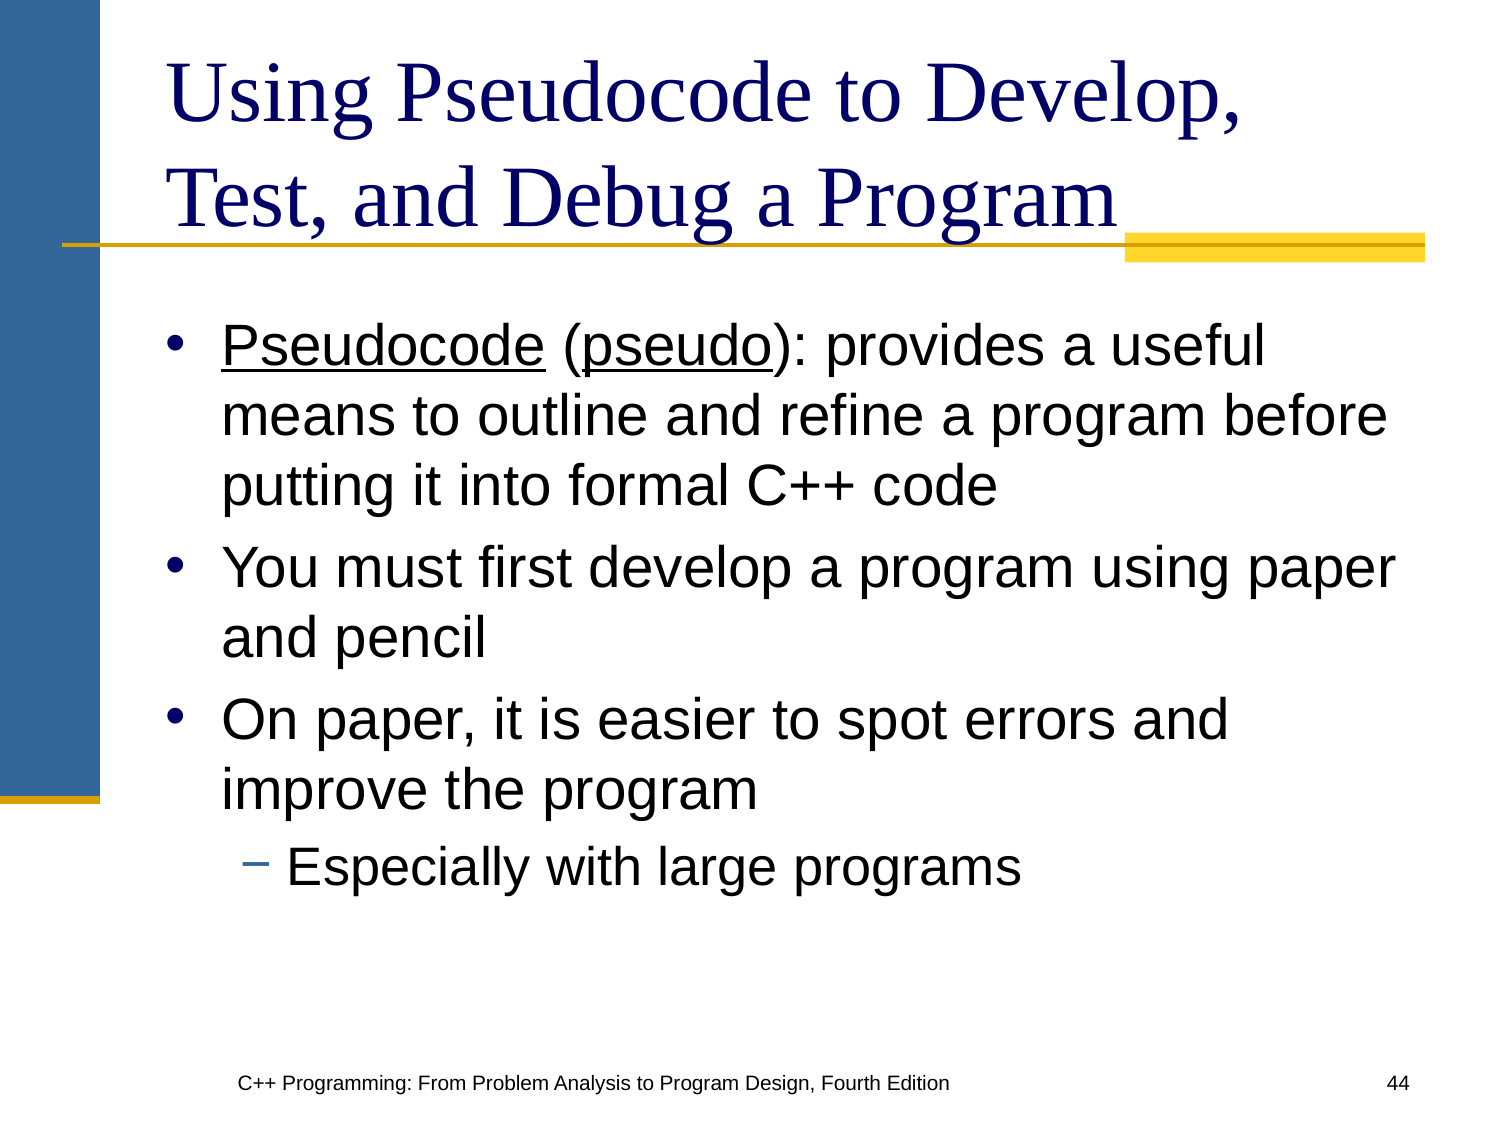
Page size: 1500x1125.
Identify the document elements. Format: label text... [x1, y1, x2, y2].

list Pseudocode (pseudo): provides a useful means to outline and refine a program before putting it into formal C++ code You must first develop a program using paper and pencil On paper, it is easier to spot errors and improve the program Especially with large programs [150, 299, 1425, 1006]
text_box C++ Programming: From Problem Analysis to Program Design, Fourth Edition [149, 1062, 1038, 1100]
title Using Pseudocode to Develop, Test, and Debug a Program [150, 45, 1425, 234]
text_box ‹#› [1112, 1062, 1425, 1100]
